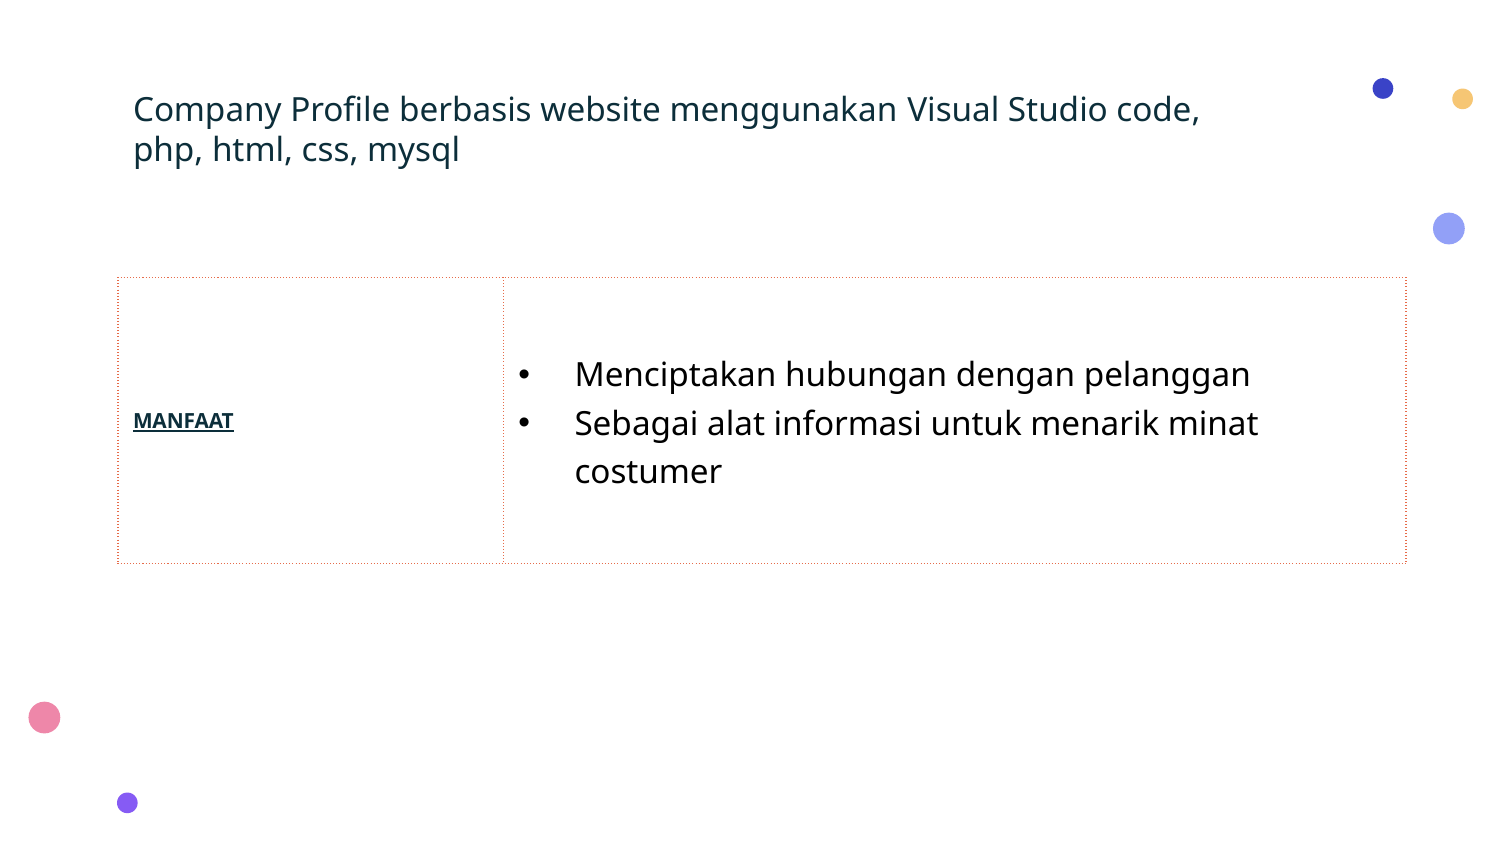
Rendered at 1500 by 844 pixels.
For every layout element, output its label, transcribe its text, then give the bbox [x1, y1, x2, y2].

text_box [28, 701, 61, 734]
text_box [1372, 78, 1394, 99]
title Company Profile berbasis website menggunakan Visual Studio code, php, html, css, mysql [118, 72, 1382, 167]
table_header MANFAAT [118, 278, 503, 563]
text_box [1452, 88, 1473, 110]
text_box [1432, 212, 1465, 245]
table_header Menciptakan hubungan dengan pelanggan Sebagai alat informasi untuk menarik minat costumer [503, 278, 1406, 563]
text_box [116, 792, 138, 814]
